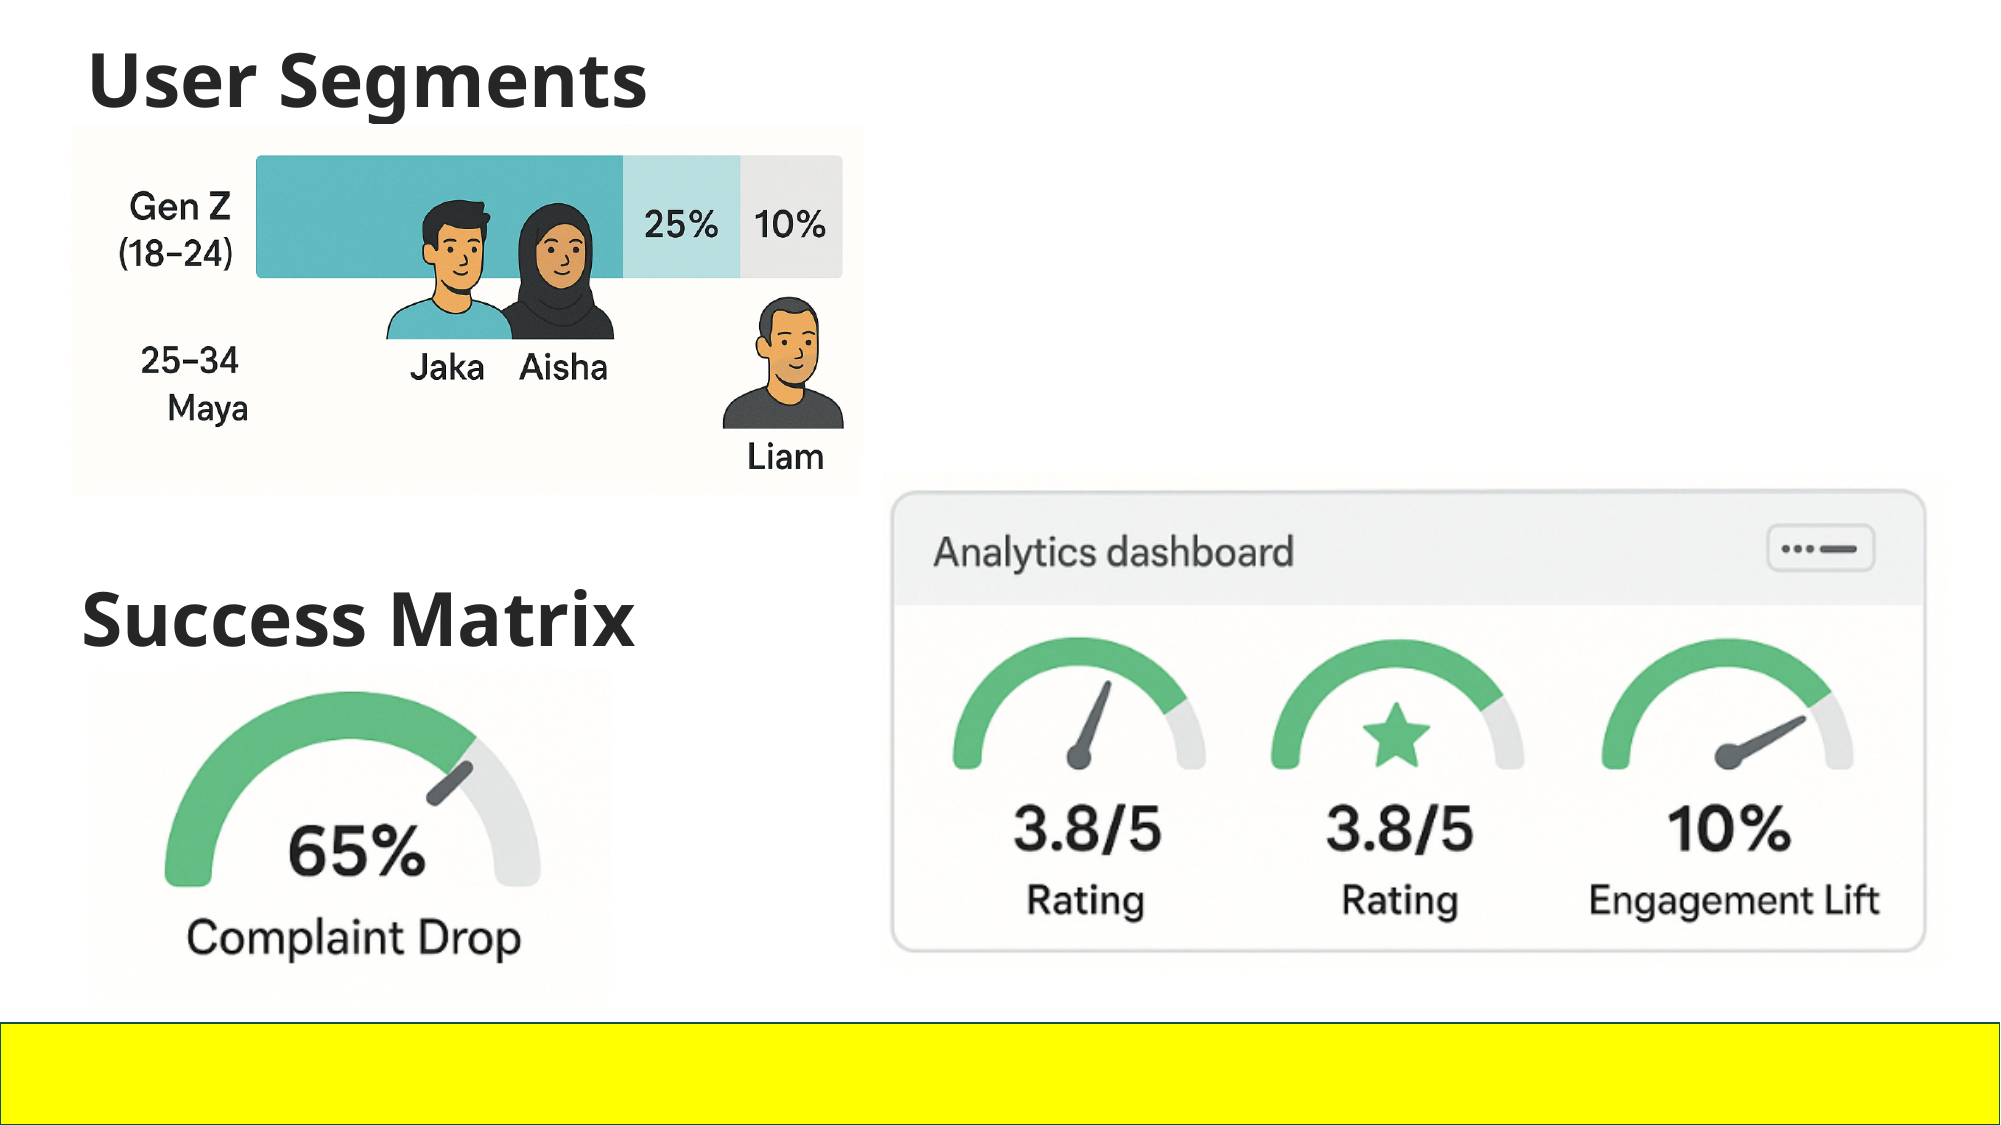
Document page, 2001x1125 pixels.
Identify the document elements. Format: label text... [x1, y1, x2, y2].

text_box Success Matrix [66, 564, 651, 670]
text_box [0, 1022, 2000, 1125]
title User Segments [71, 37, 951, 131]
picture [87, 670, 611, 1009]
picture [71, 124, 864, 495]
picture [881, 472, 1946, 970]
